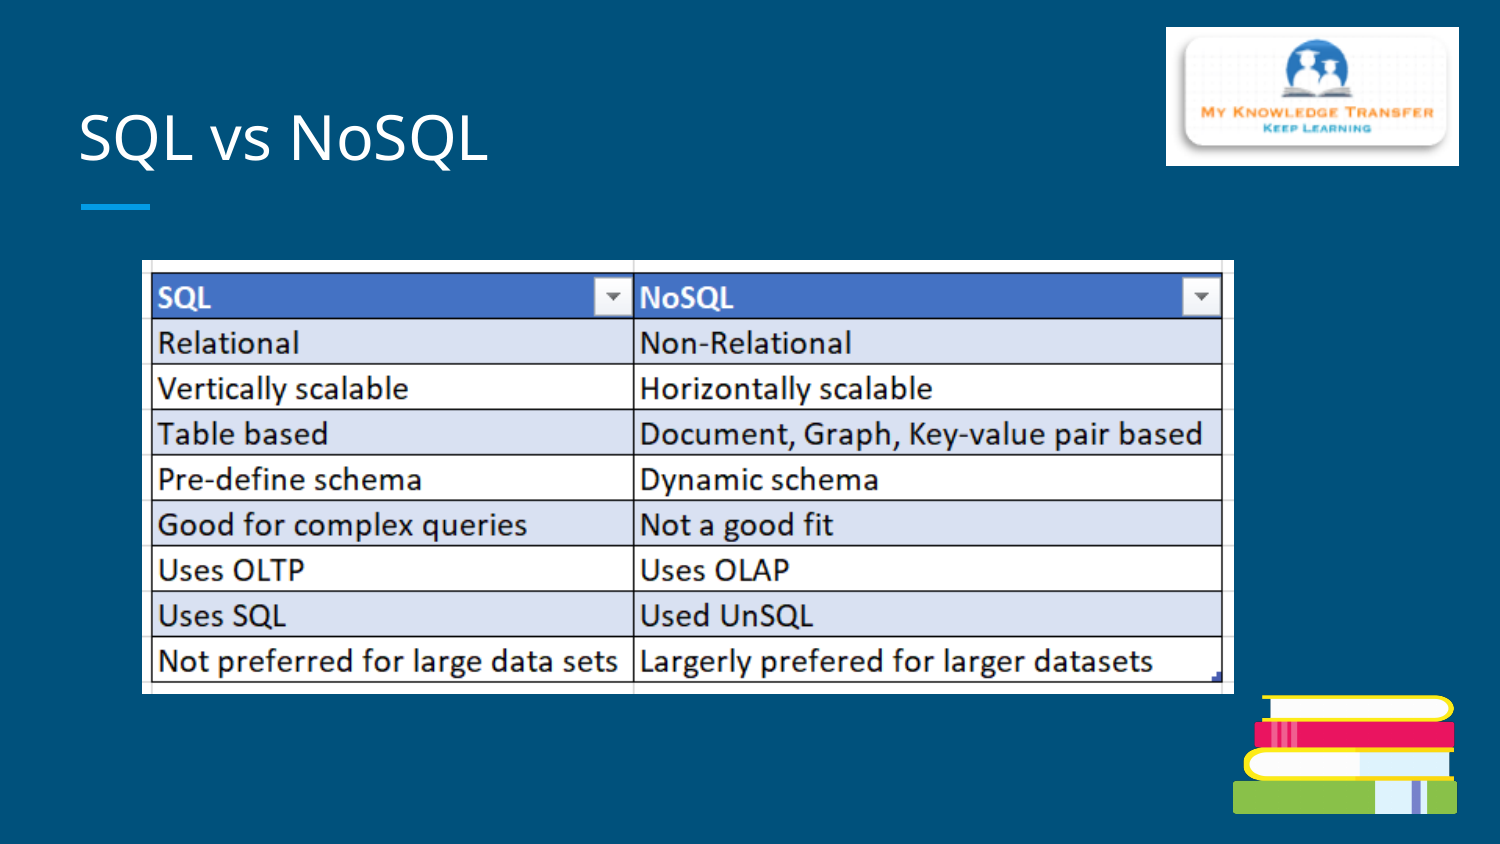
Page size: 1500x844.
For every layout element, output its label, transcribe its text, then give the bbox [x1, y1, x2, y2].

title SQL vs NoSQL [63, 75, 1437, 188]
picture [1234, 696, 1456, 813]
picture [143, 261, 1233, 693]
picture [1167, 28, 1458, 165]
